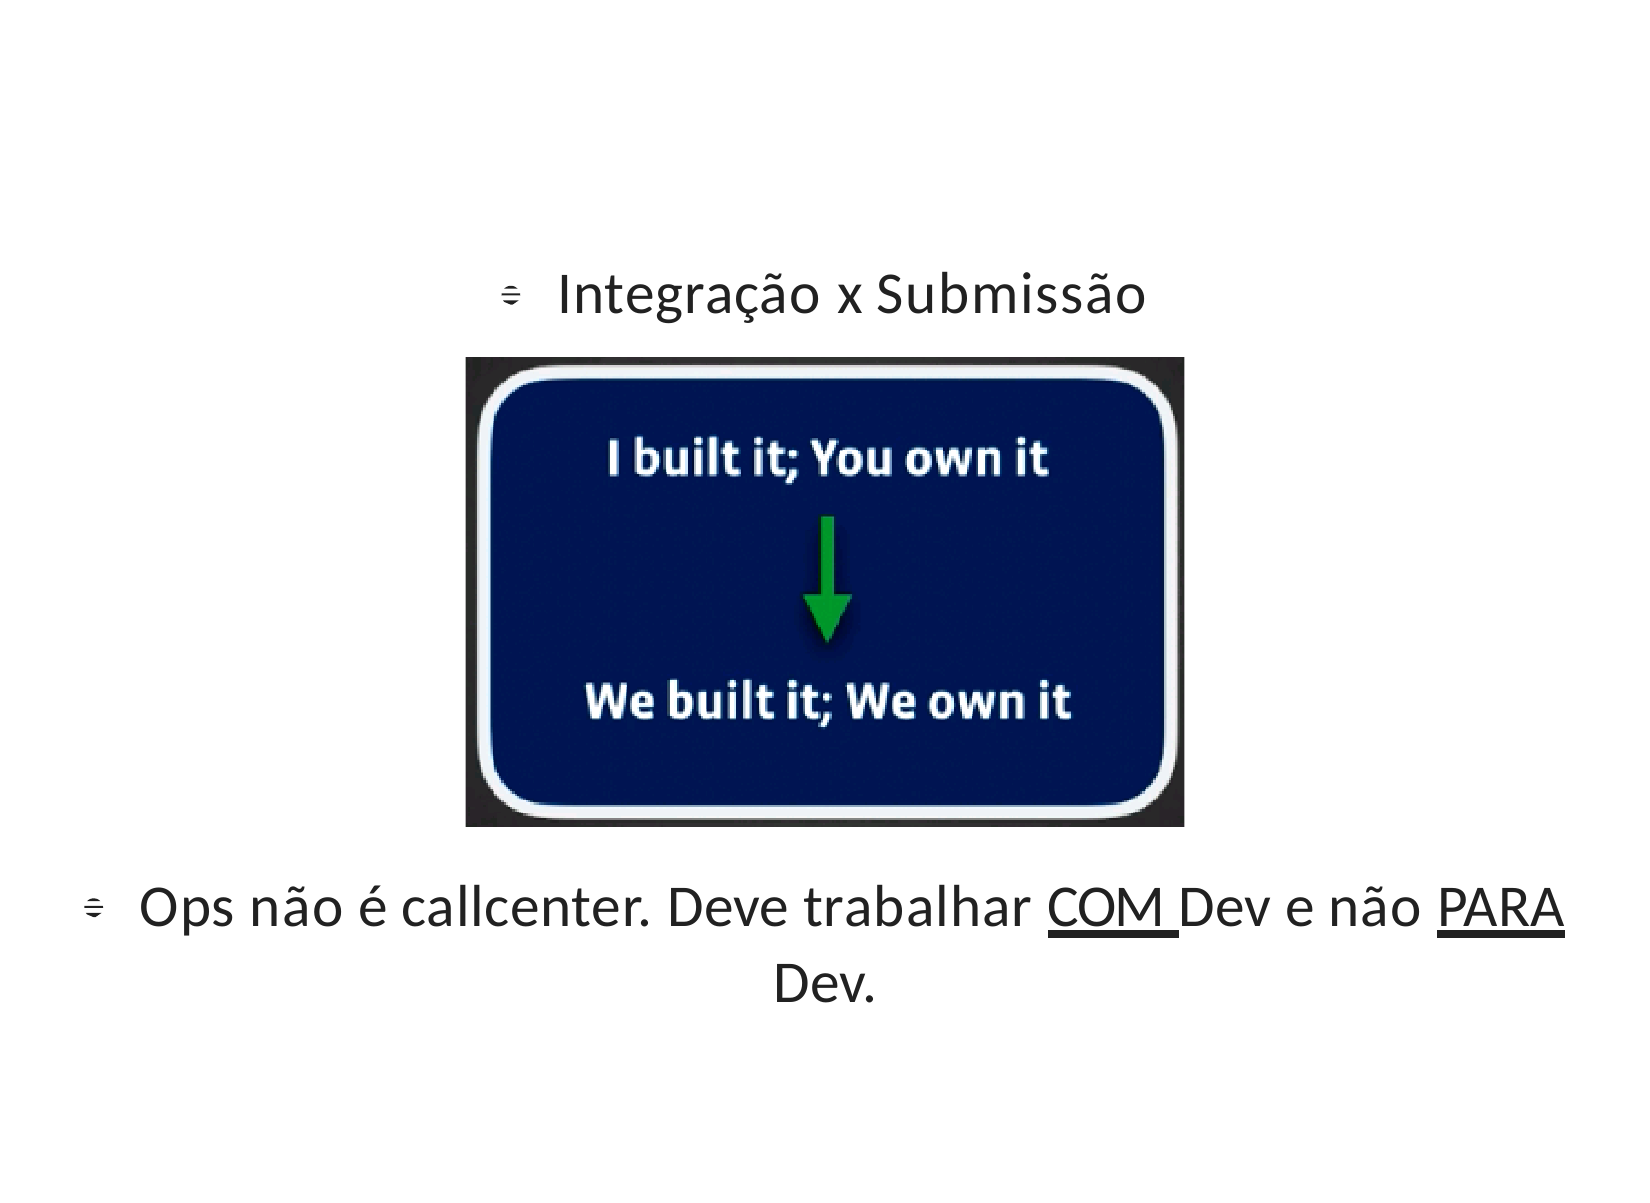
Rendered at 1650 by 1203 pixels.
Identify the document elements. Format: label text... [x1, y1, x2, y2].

text_box Integração x Submissão [555, 254, 1151, 326]
text_box [85, 912, 102, 918]
text_box Ops não é callcenter. Deve trabalhar COM Dev e não PARA Dev. [137, 867, 1569, 1015]
text_box [503, 300, 519, 305]
text_box [465, 357, 1185, 827]
text_box [87, 898, 101, 902]
text_box [504, 285, 518, 289]
